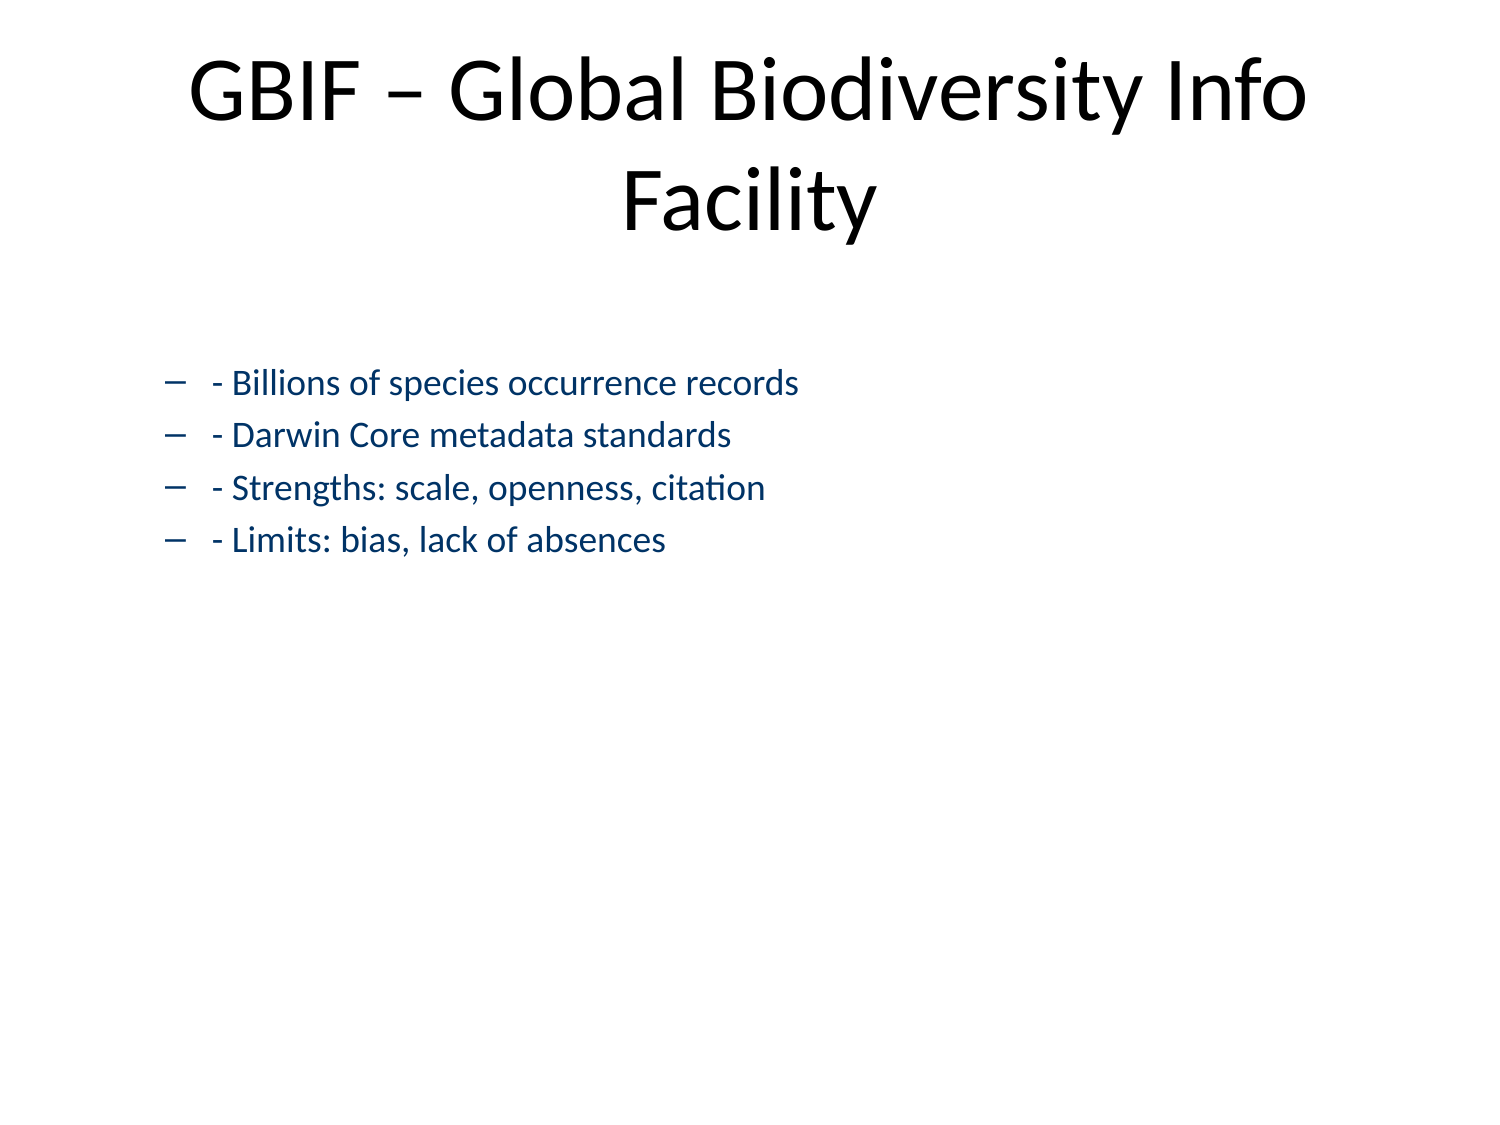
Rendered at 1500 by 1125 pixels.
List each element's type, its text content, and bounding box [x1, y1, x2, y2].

list - Billions of species occurrence records - Darwin Core metadata standards - Strengths: scale, openness, citation - Limits: bias, lack of absences [75, 262, 1425, 1005]
title GBIF – Global Biodiversity Info Facility [75, 45, 1425, 233]
